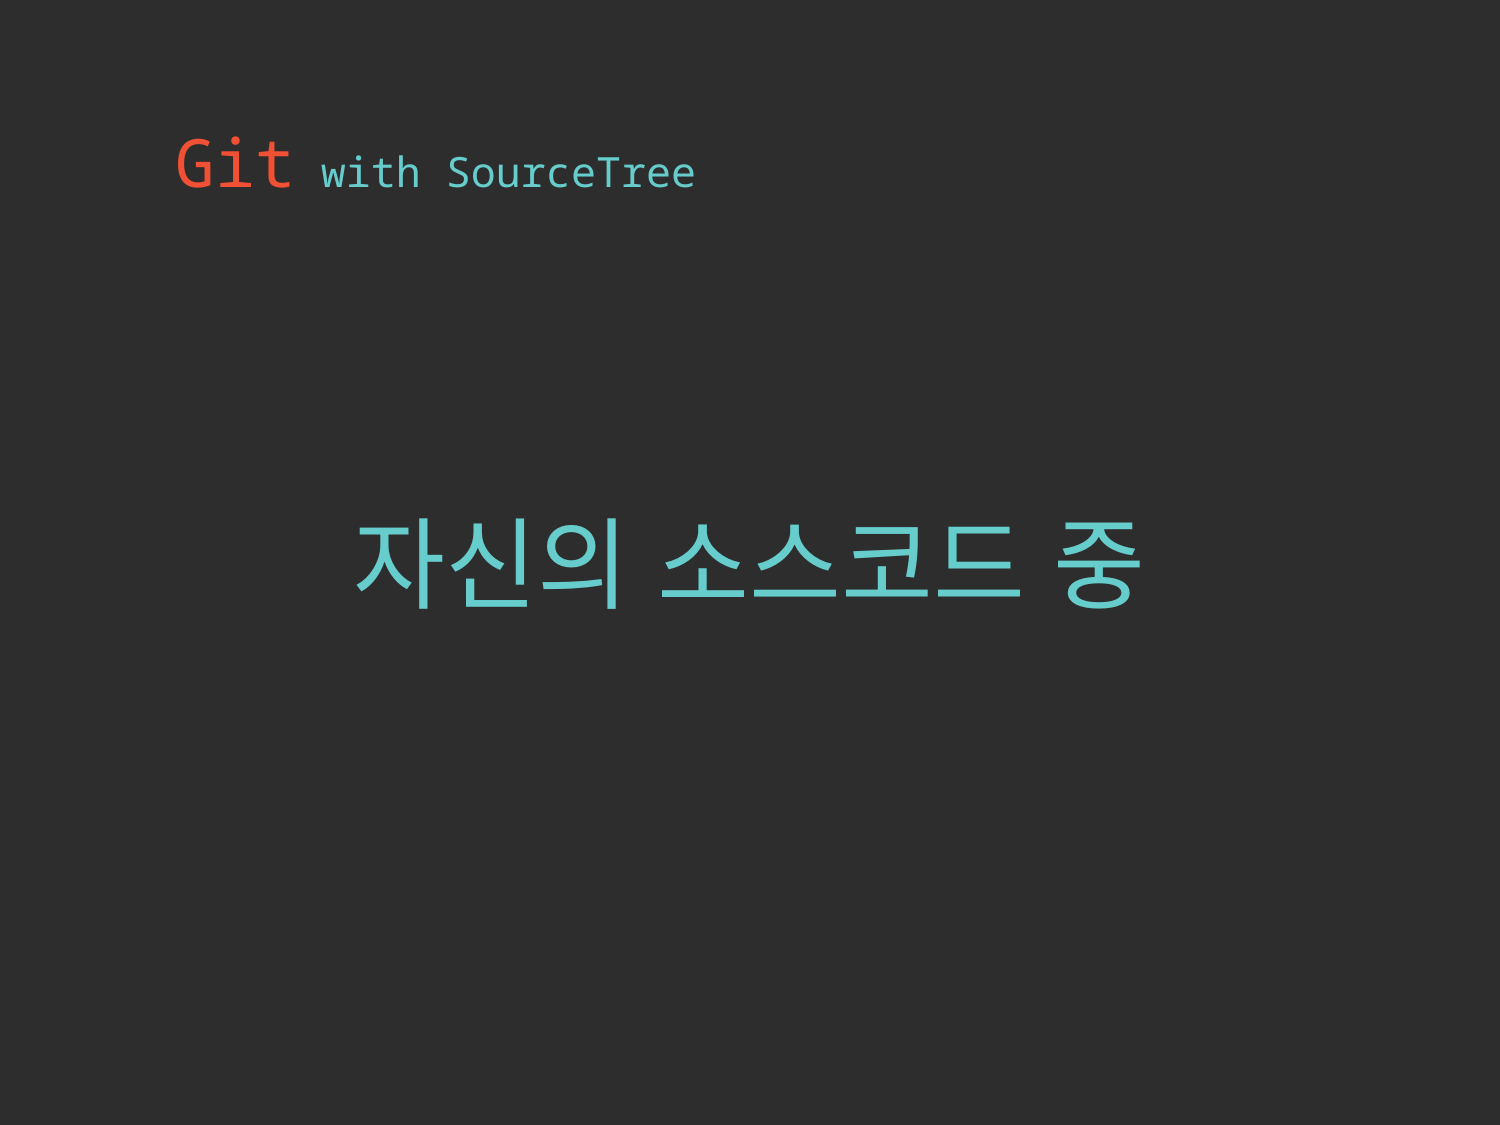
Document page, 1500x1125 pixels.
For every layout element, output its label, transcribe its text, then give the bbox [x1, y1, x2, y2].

text_box 자신의 소스코드 중 [0, 494, 1500, 629]
text_box Git with SourceTree [161, 113, 1339, 209]
